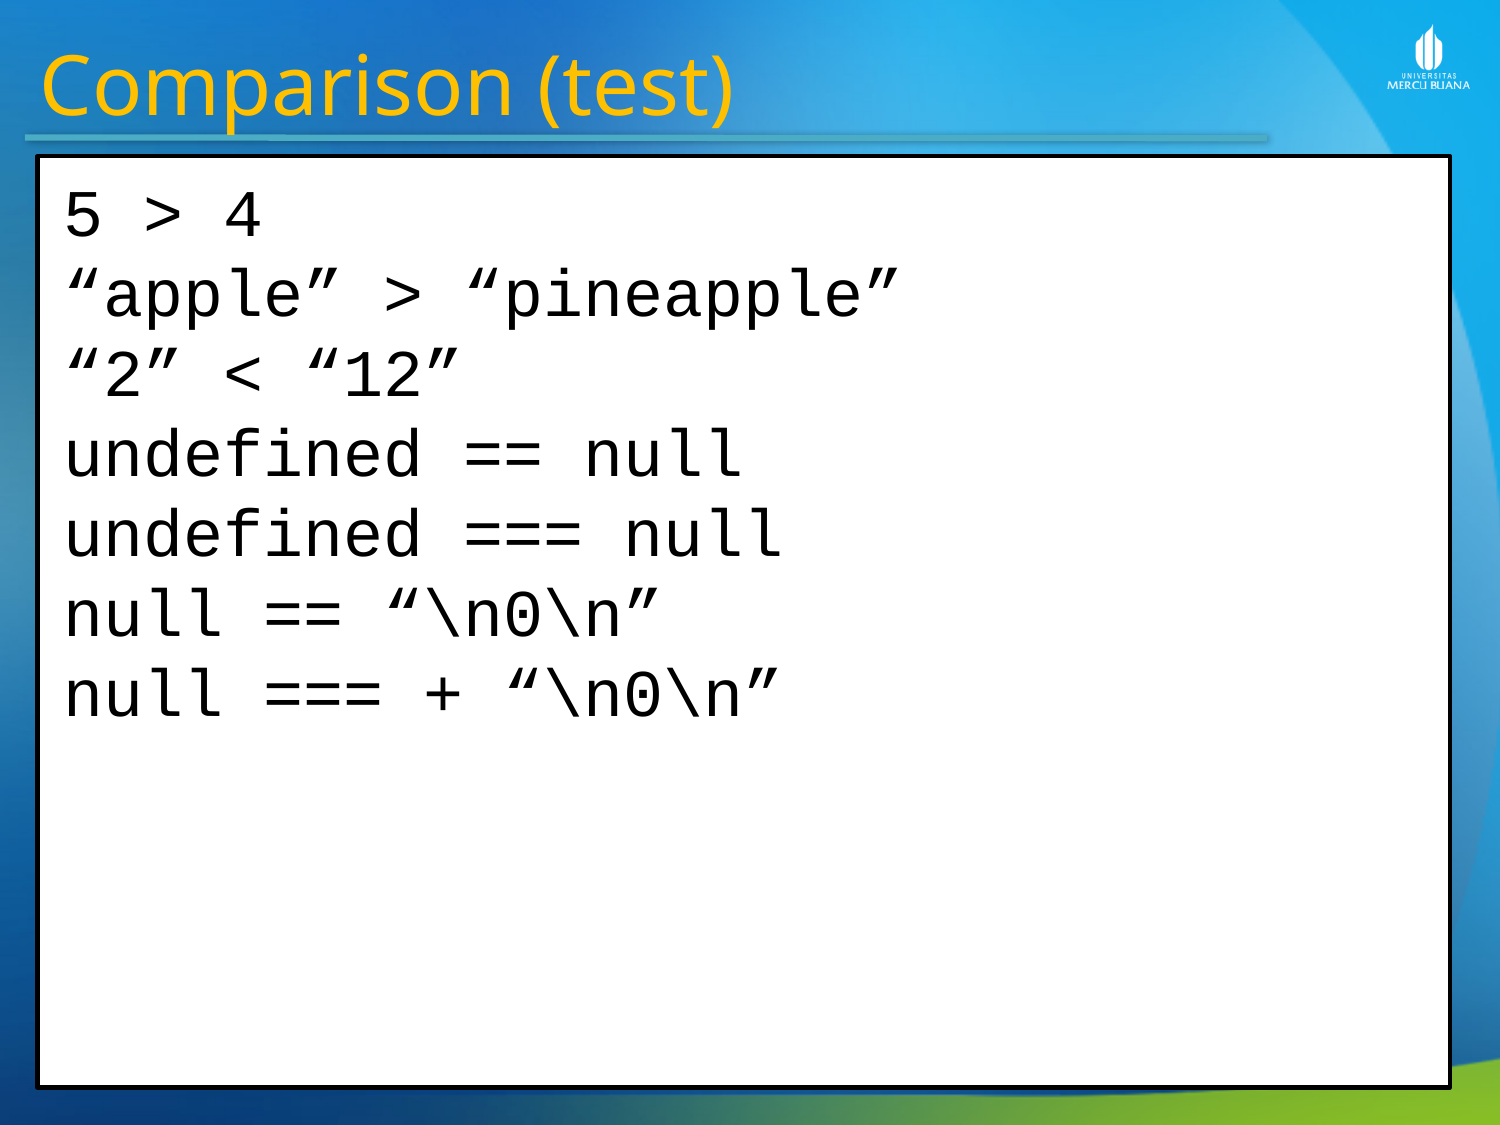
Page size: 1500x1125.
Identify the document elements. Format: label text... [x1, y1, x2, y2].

picture [0, 0, 1500, 1125]
list Comparison (test) [24, 24, 1213, 150]
text_box 5 > 4 “apple” > “pineapple” “2” < “12” undefined == null undefined === null null == “\n0\n” null === + “\n0\n” [48, 162, 1438, 737]
text_box [35, 154, 1452, 1090]
